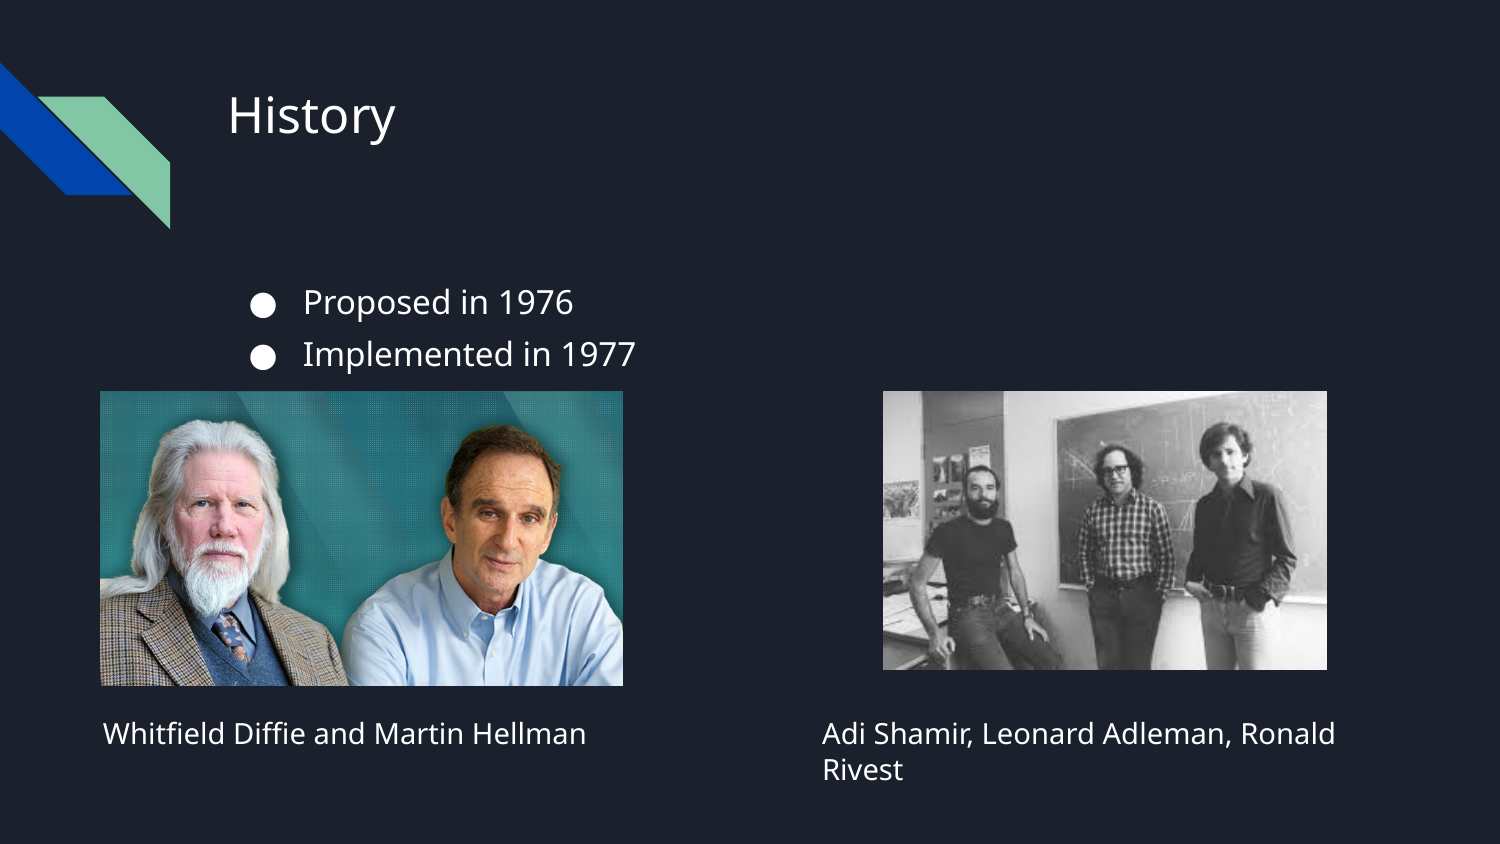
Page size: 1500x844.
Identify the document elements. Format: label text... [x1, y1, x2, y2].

text_box Adi Shamir, Leonard Adleman, Ronald Rivest [807, 700, 1403, 801]
title History [212, 64, 1368, 215]
text_box Whitfield Diffie and Martin Hellman [87, 700, 684, 766]
picture [883, 391, 1327, 671]
list Proposed in 1976 Implemented in 1977 [212, 257, 1368, 735]
picture [100, 391, 623, 687]
